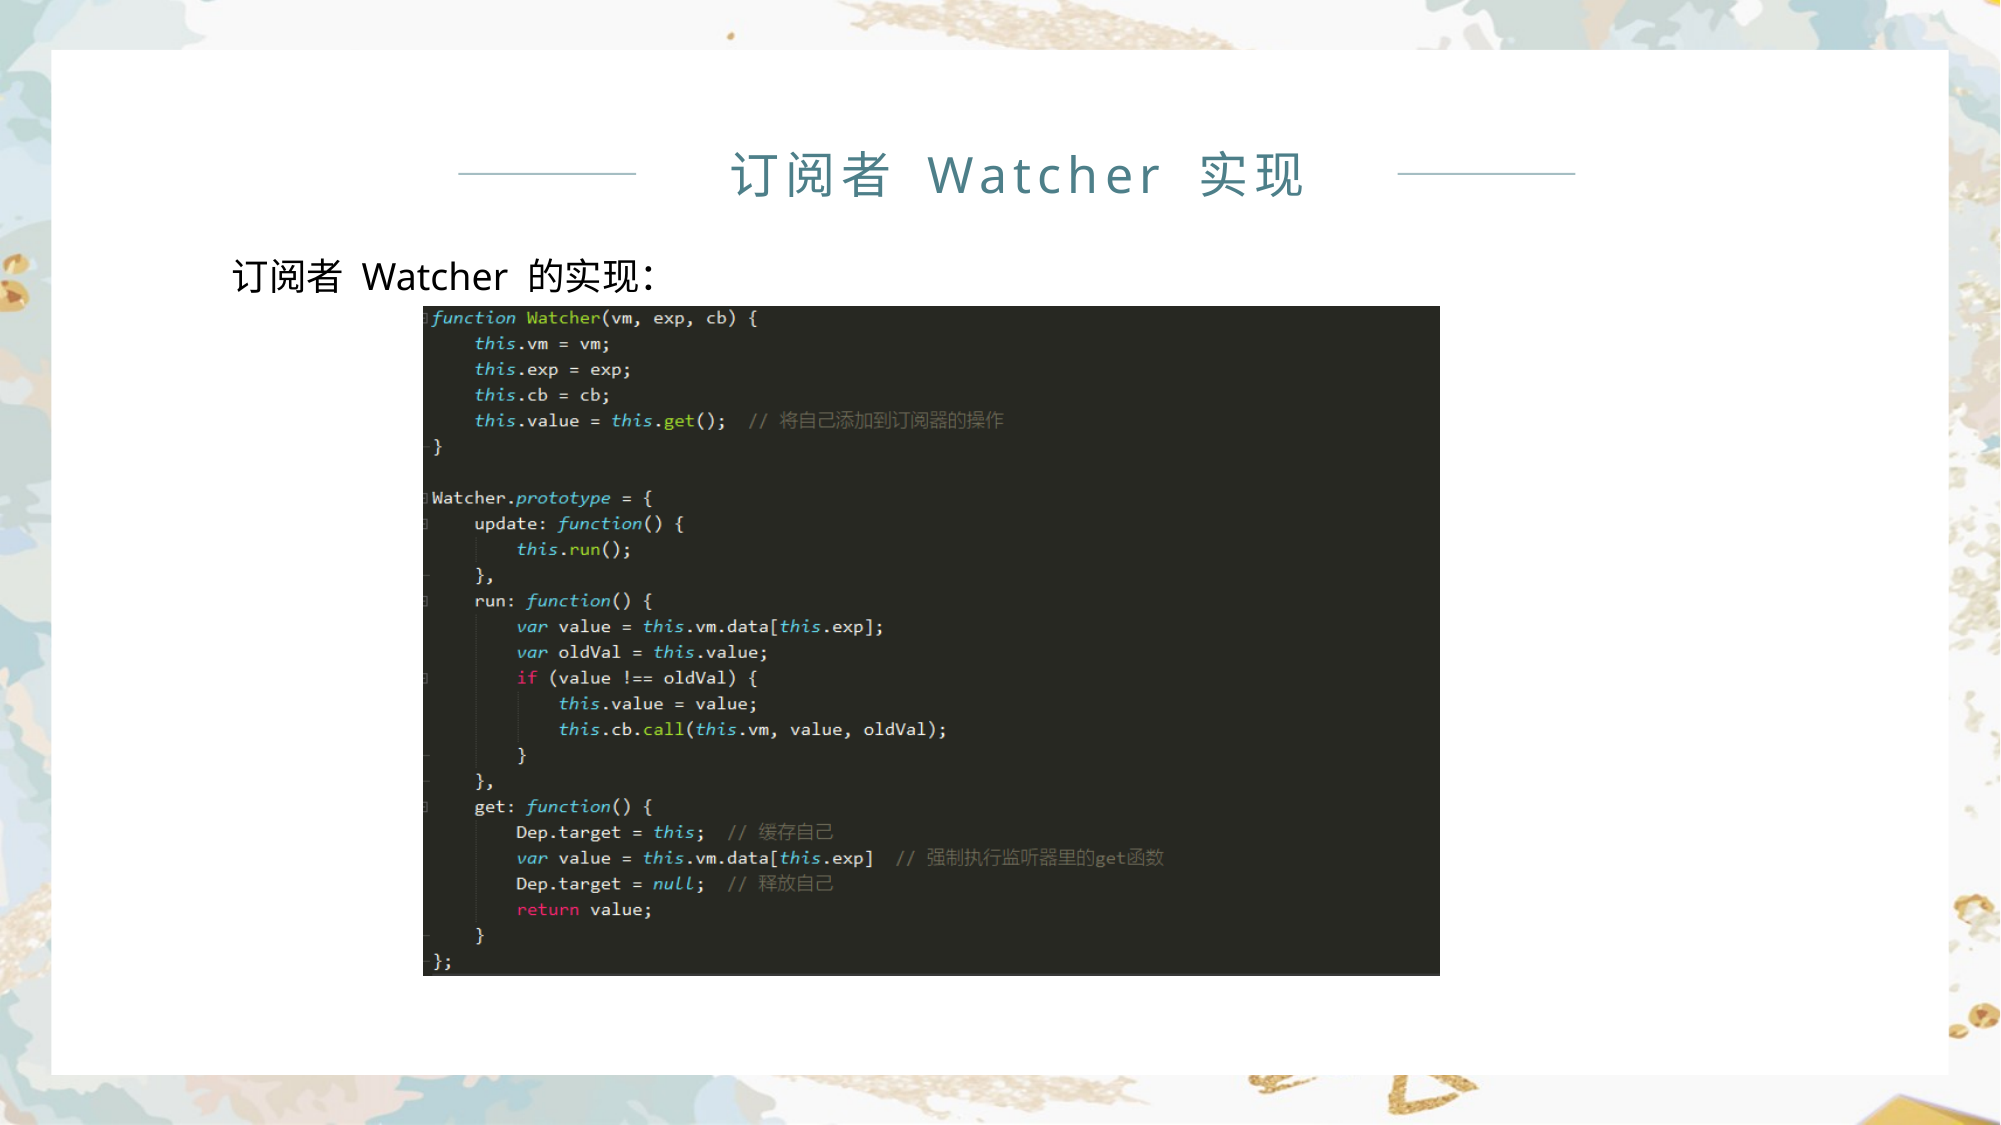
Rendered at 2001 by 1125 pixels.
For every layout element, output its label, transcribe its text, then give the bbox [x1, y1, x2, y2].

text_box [458, 136, 1576, 212]
text_box [50, 49, 1950, 1076]
text_box 订阅者 Watcher 的实现： [216, 245, 1783, 306]
picture [0, 0, 2001, 1125]
